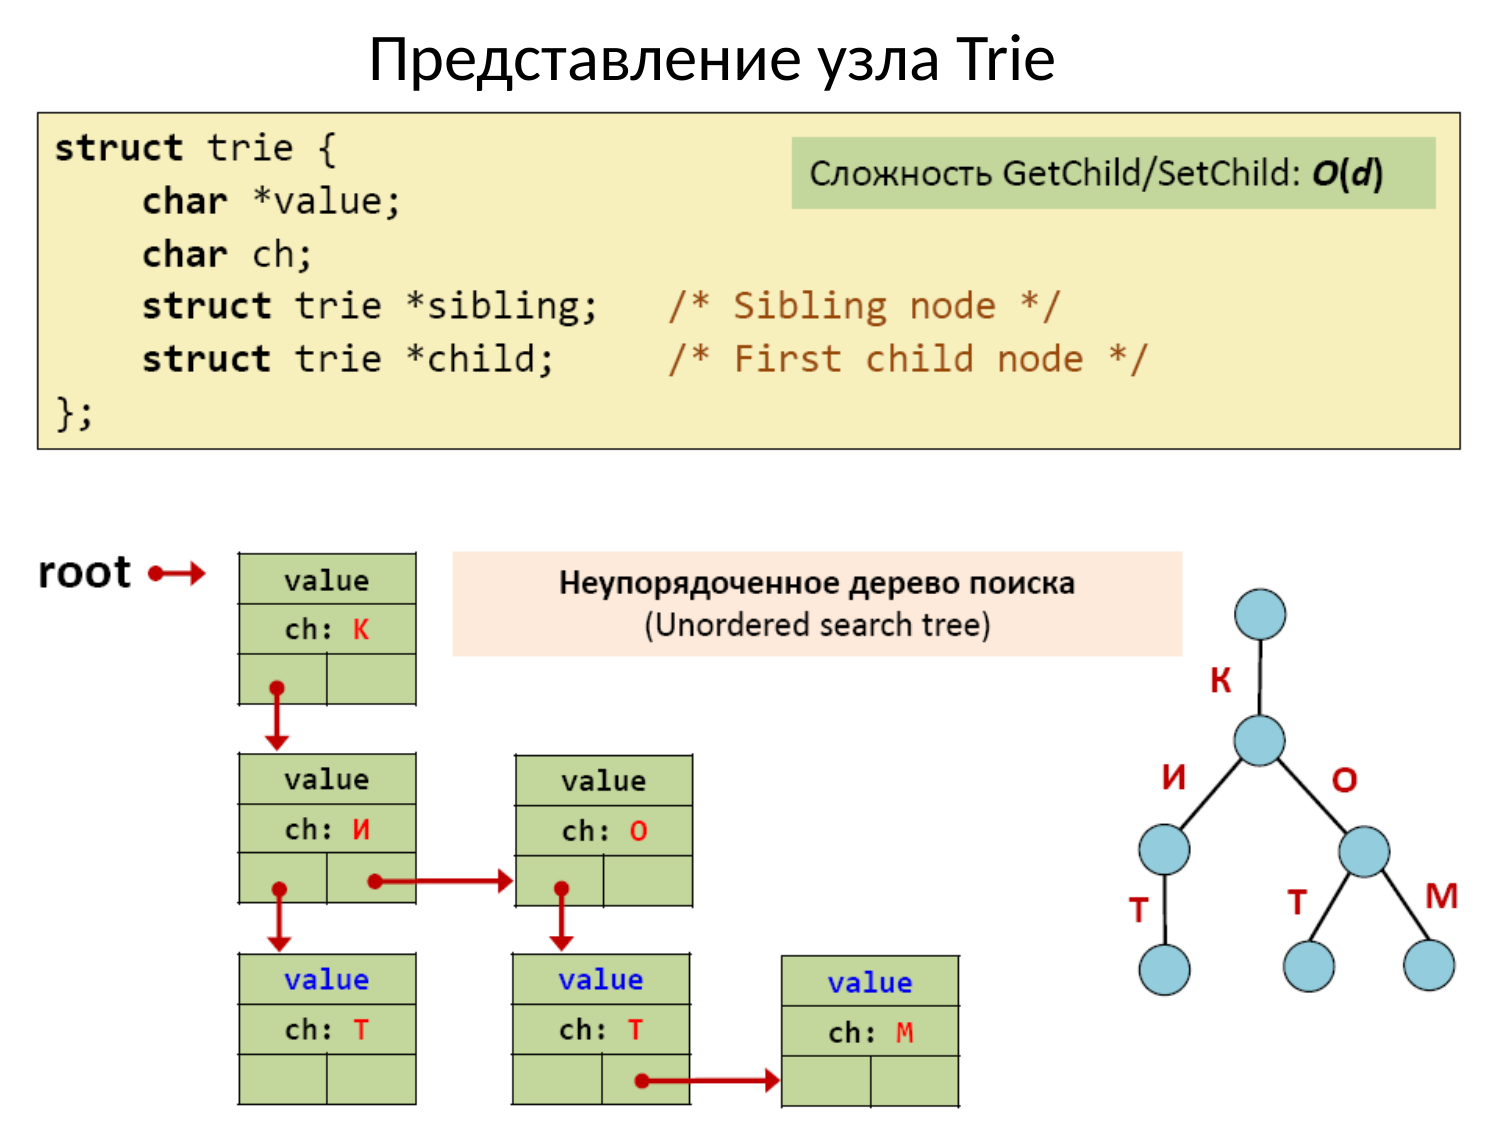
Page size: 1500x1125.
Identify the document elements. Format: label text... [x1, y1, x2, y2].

text_box Представление узла Trie [17, 5, 1483, 101]
picture [30, 106, 1469, 1118]
